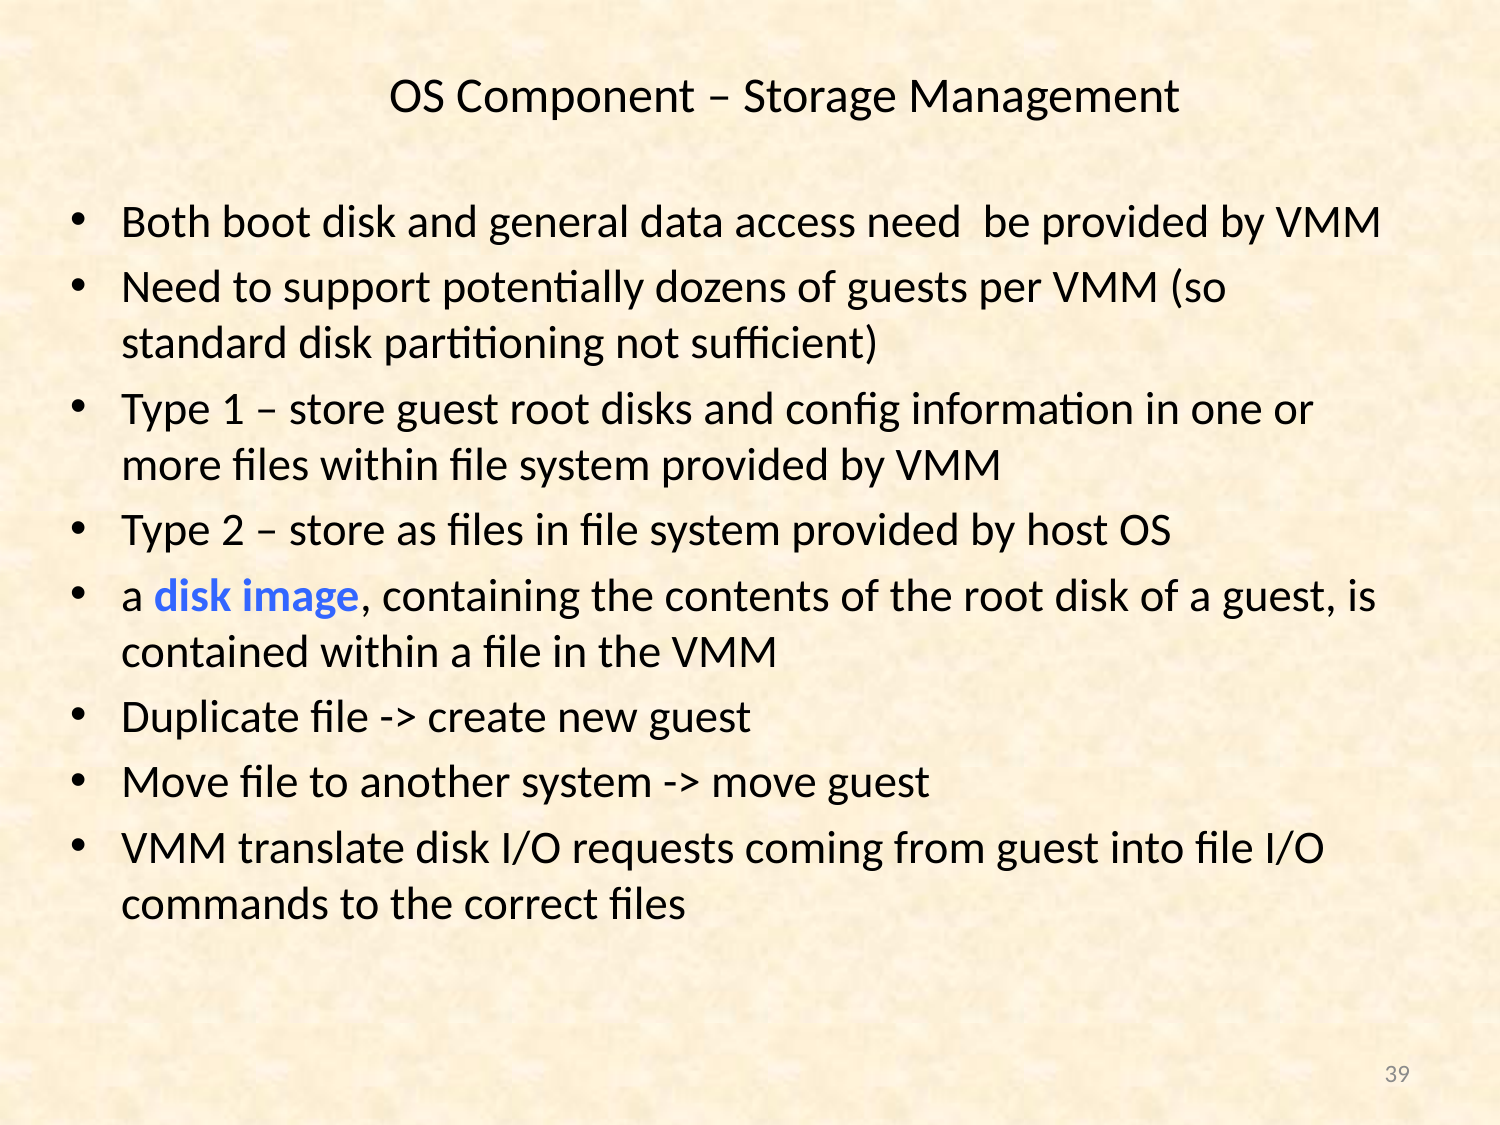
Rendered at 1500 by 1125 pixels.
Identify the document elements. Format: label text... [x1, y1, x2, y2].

picture [0, 0, 1500, 1125]
slide_number 39 [1074, 1042, 1425, 1103]
title OS Component – Storage Management [110, 45, 1461, 141]
list Both boot disk and general data access need be provided by VMM Need to support potentially dozens of guests per VMM (so standard disk partitioning not sufficient) Type 1 – store guest root disks and config information in one or more files within file system provided by VMM Type 2 – store as files in file system provided by host OS a disk image, containing the contents of the root disk of a guest, is contained within a file in the VMM Duplicate file -> create new guest Move file to another system -> move guest VMM translate disk I/O requests coming from guest into file I/O commands to the correct files [55, 183, 1406, 963]
